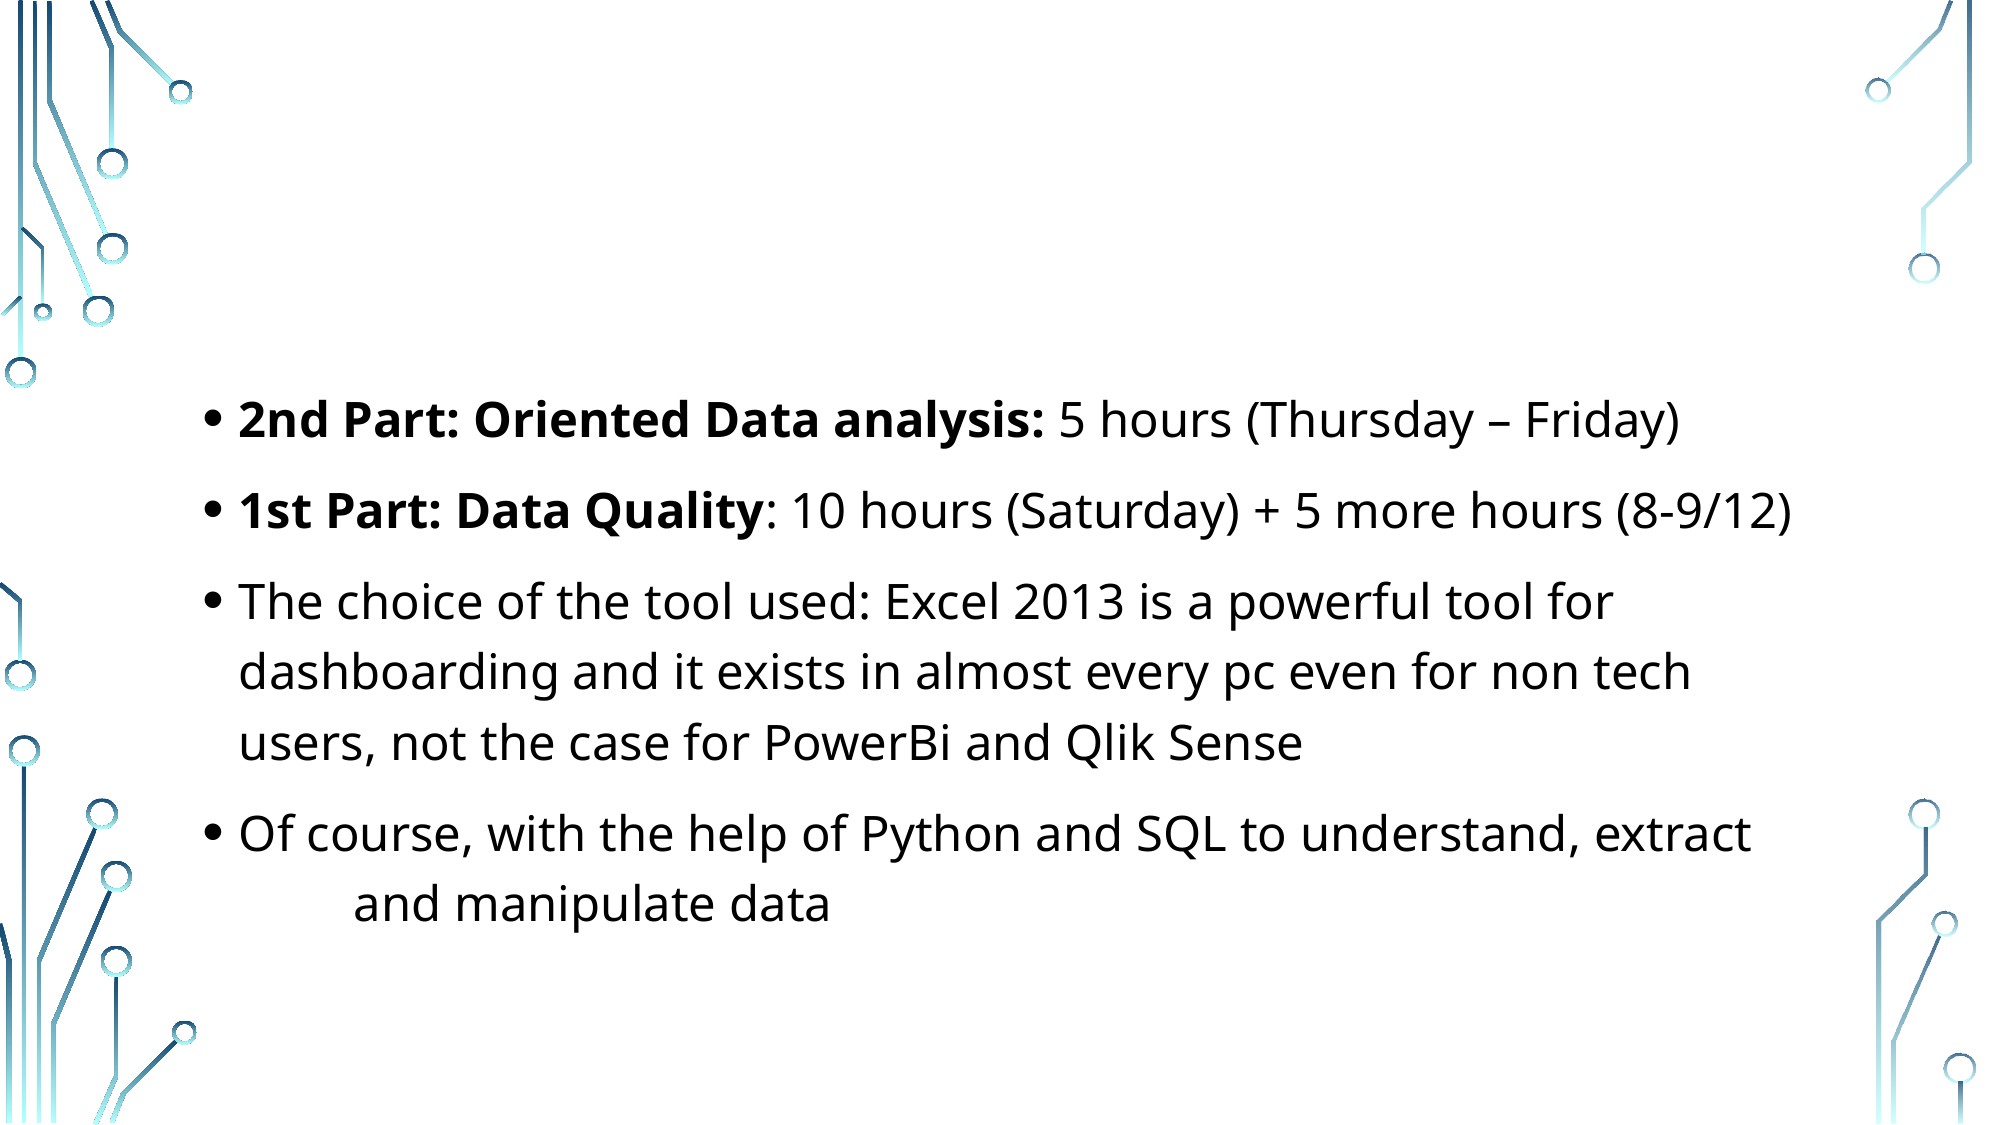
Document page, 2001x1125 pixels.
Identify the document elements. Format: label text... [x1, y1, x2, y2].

list 2nd Part: Oriented Data analysis: 5 hours (Thursday – Friday) 1st Part: Data Quality: 10 hours (Saturday) + 5 more hours (8-9/12) The choice of the tool used: Excel 2013 is a powerful tool for dashboarding and it exists in almost every pc even for non tech users, not the case for PowerBi and Qlik Sense Of course, with the help of Python and SQL to understand, extract and manipulate data [187, 369, 1813, 950]
